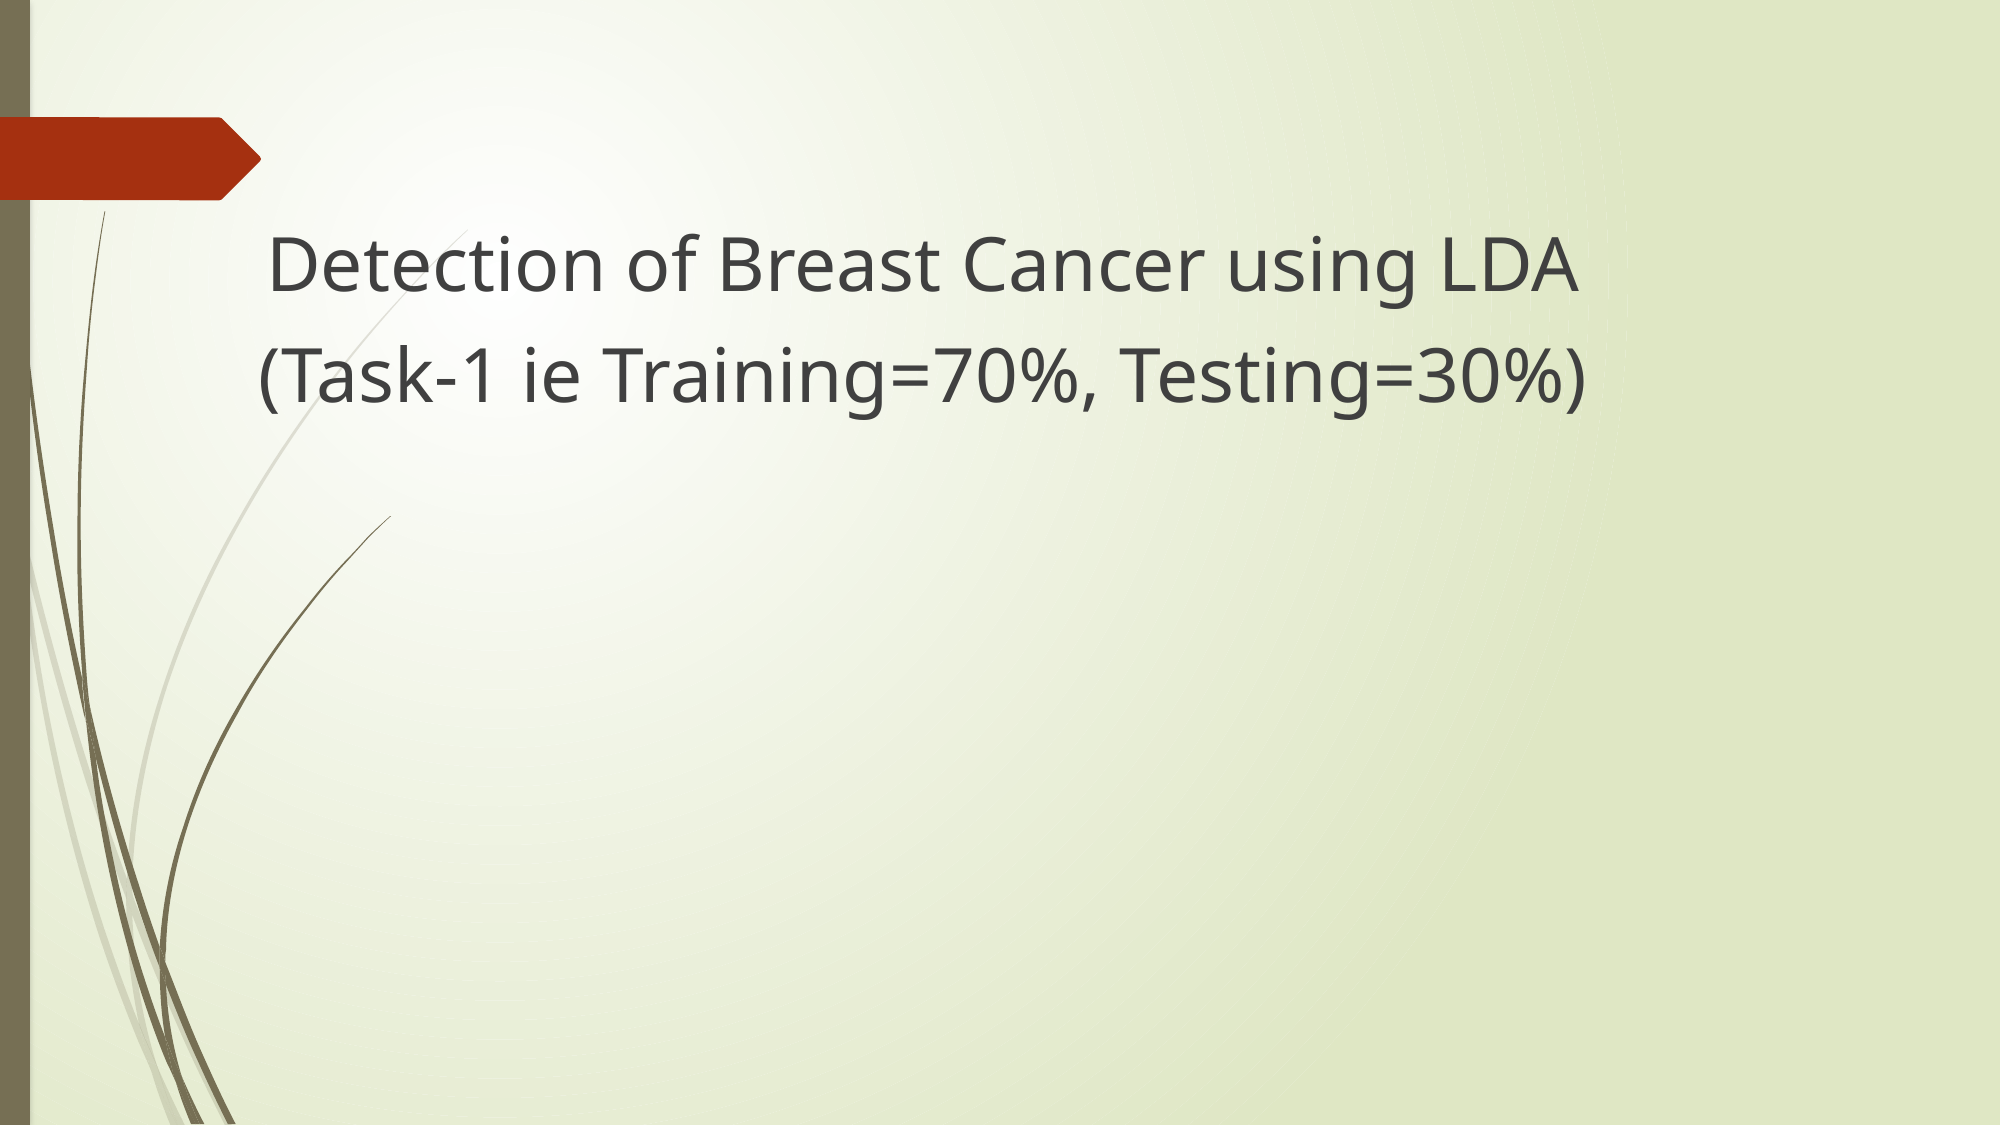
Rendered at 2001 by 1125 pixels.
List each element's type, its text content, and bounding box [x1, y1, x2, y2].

list Detection of Breast Cancer using LDA (Task-1 ie Training=70%, Testing=30%) [137, 208, 1709, 963]
